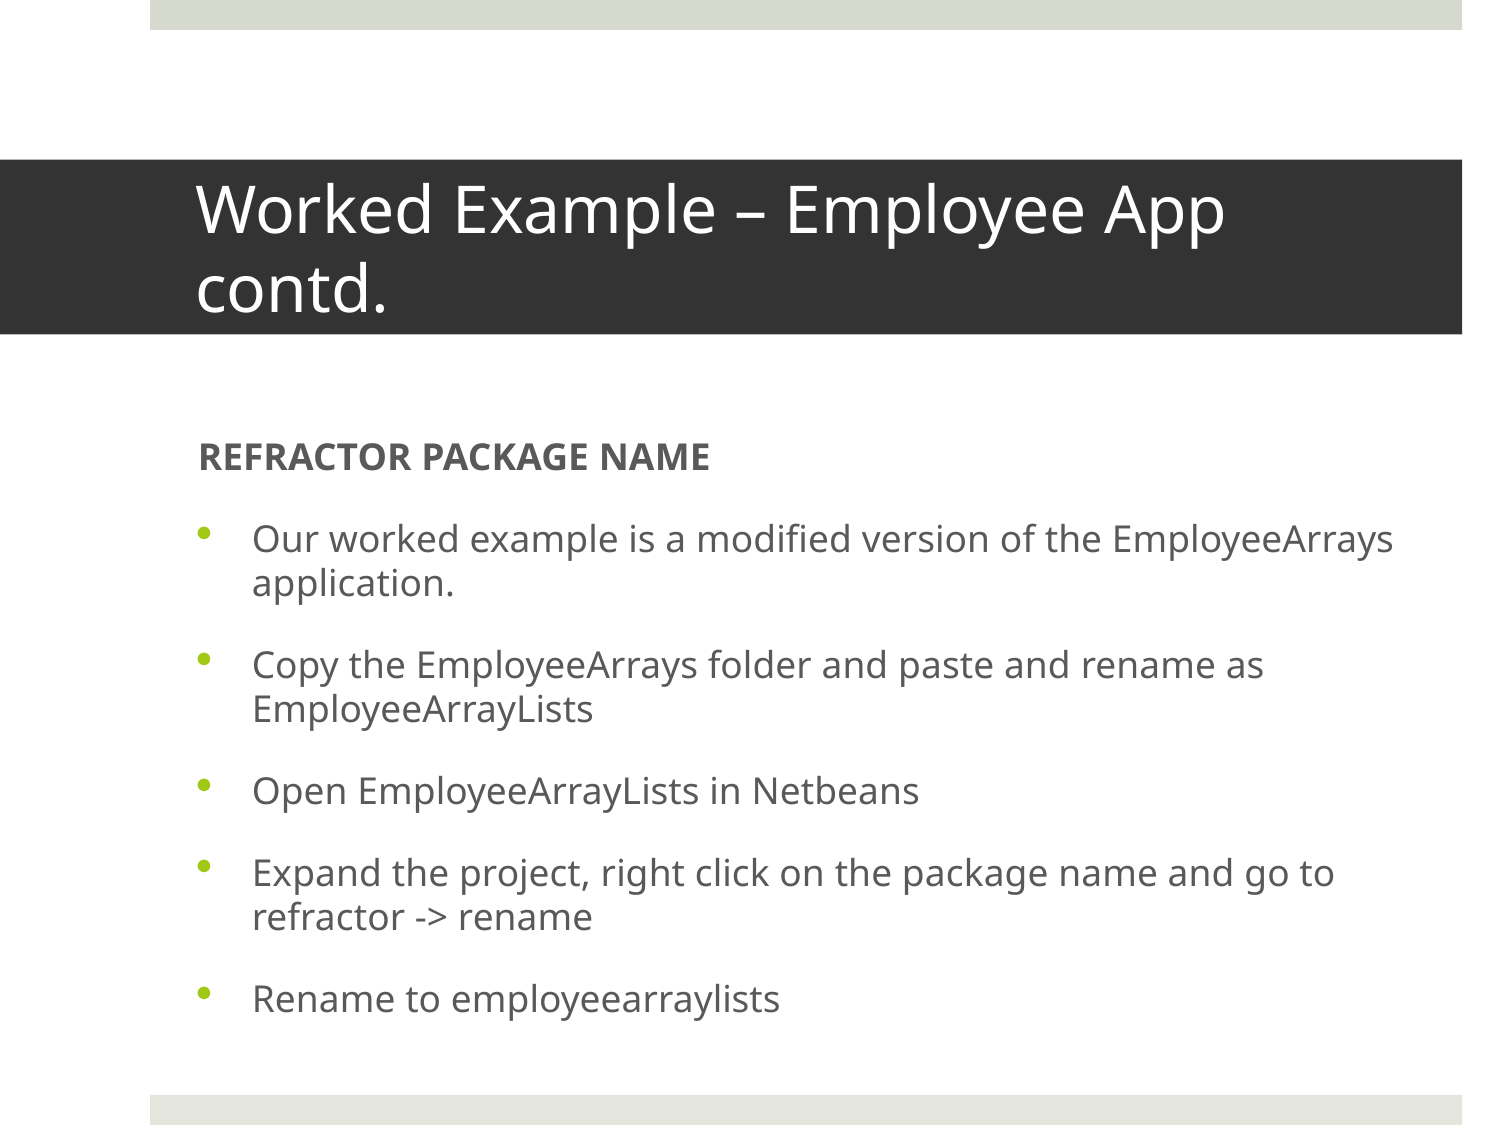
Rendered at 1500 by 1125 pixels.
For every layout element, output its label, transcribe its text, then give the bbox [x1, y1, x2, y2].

title Worked Example – Employee App contd. [0, 159, 1463, 335]
list REFRACTOR PACKAGE NAME Our worked example is a modified version of the EmployeeArrays application. Copy the EmployeeArrays folder and paste and rename as EmployeeArrayLists Open EmployeeArrayLists in Netbeans Expand the project, right click on the package name and go to refractor -> rename Rename to employeearraylists [182, 425, 1432, 1028]
